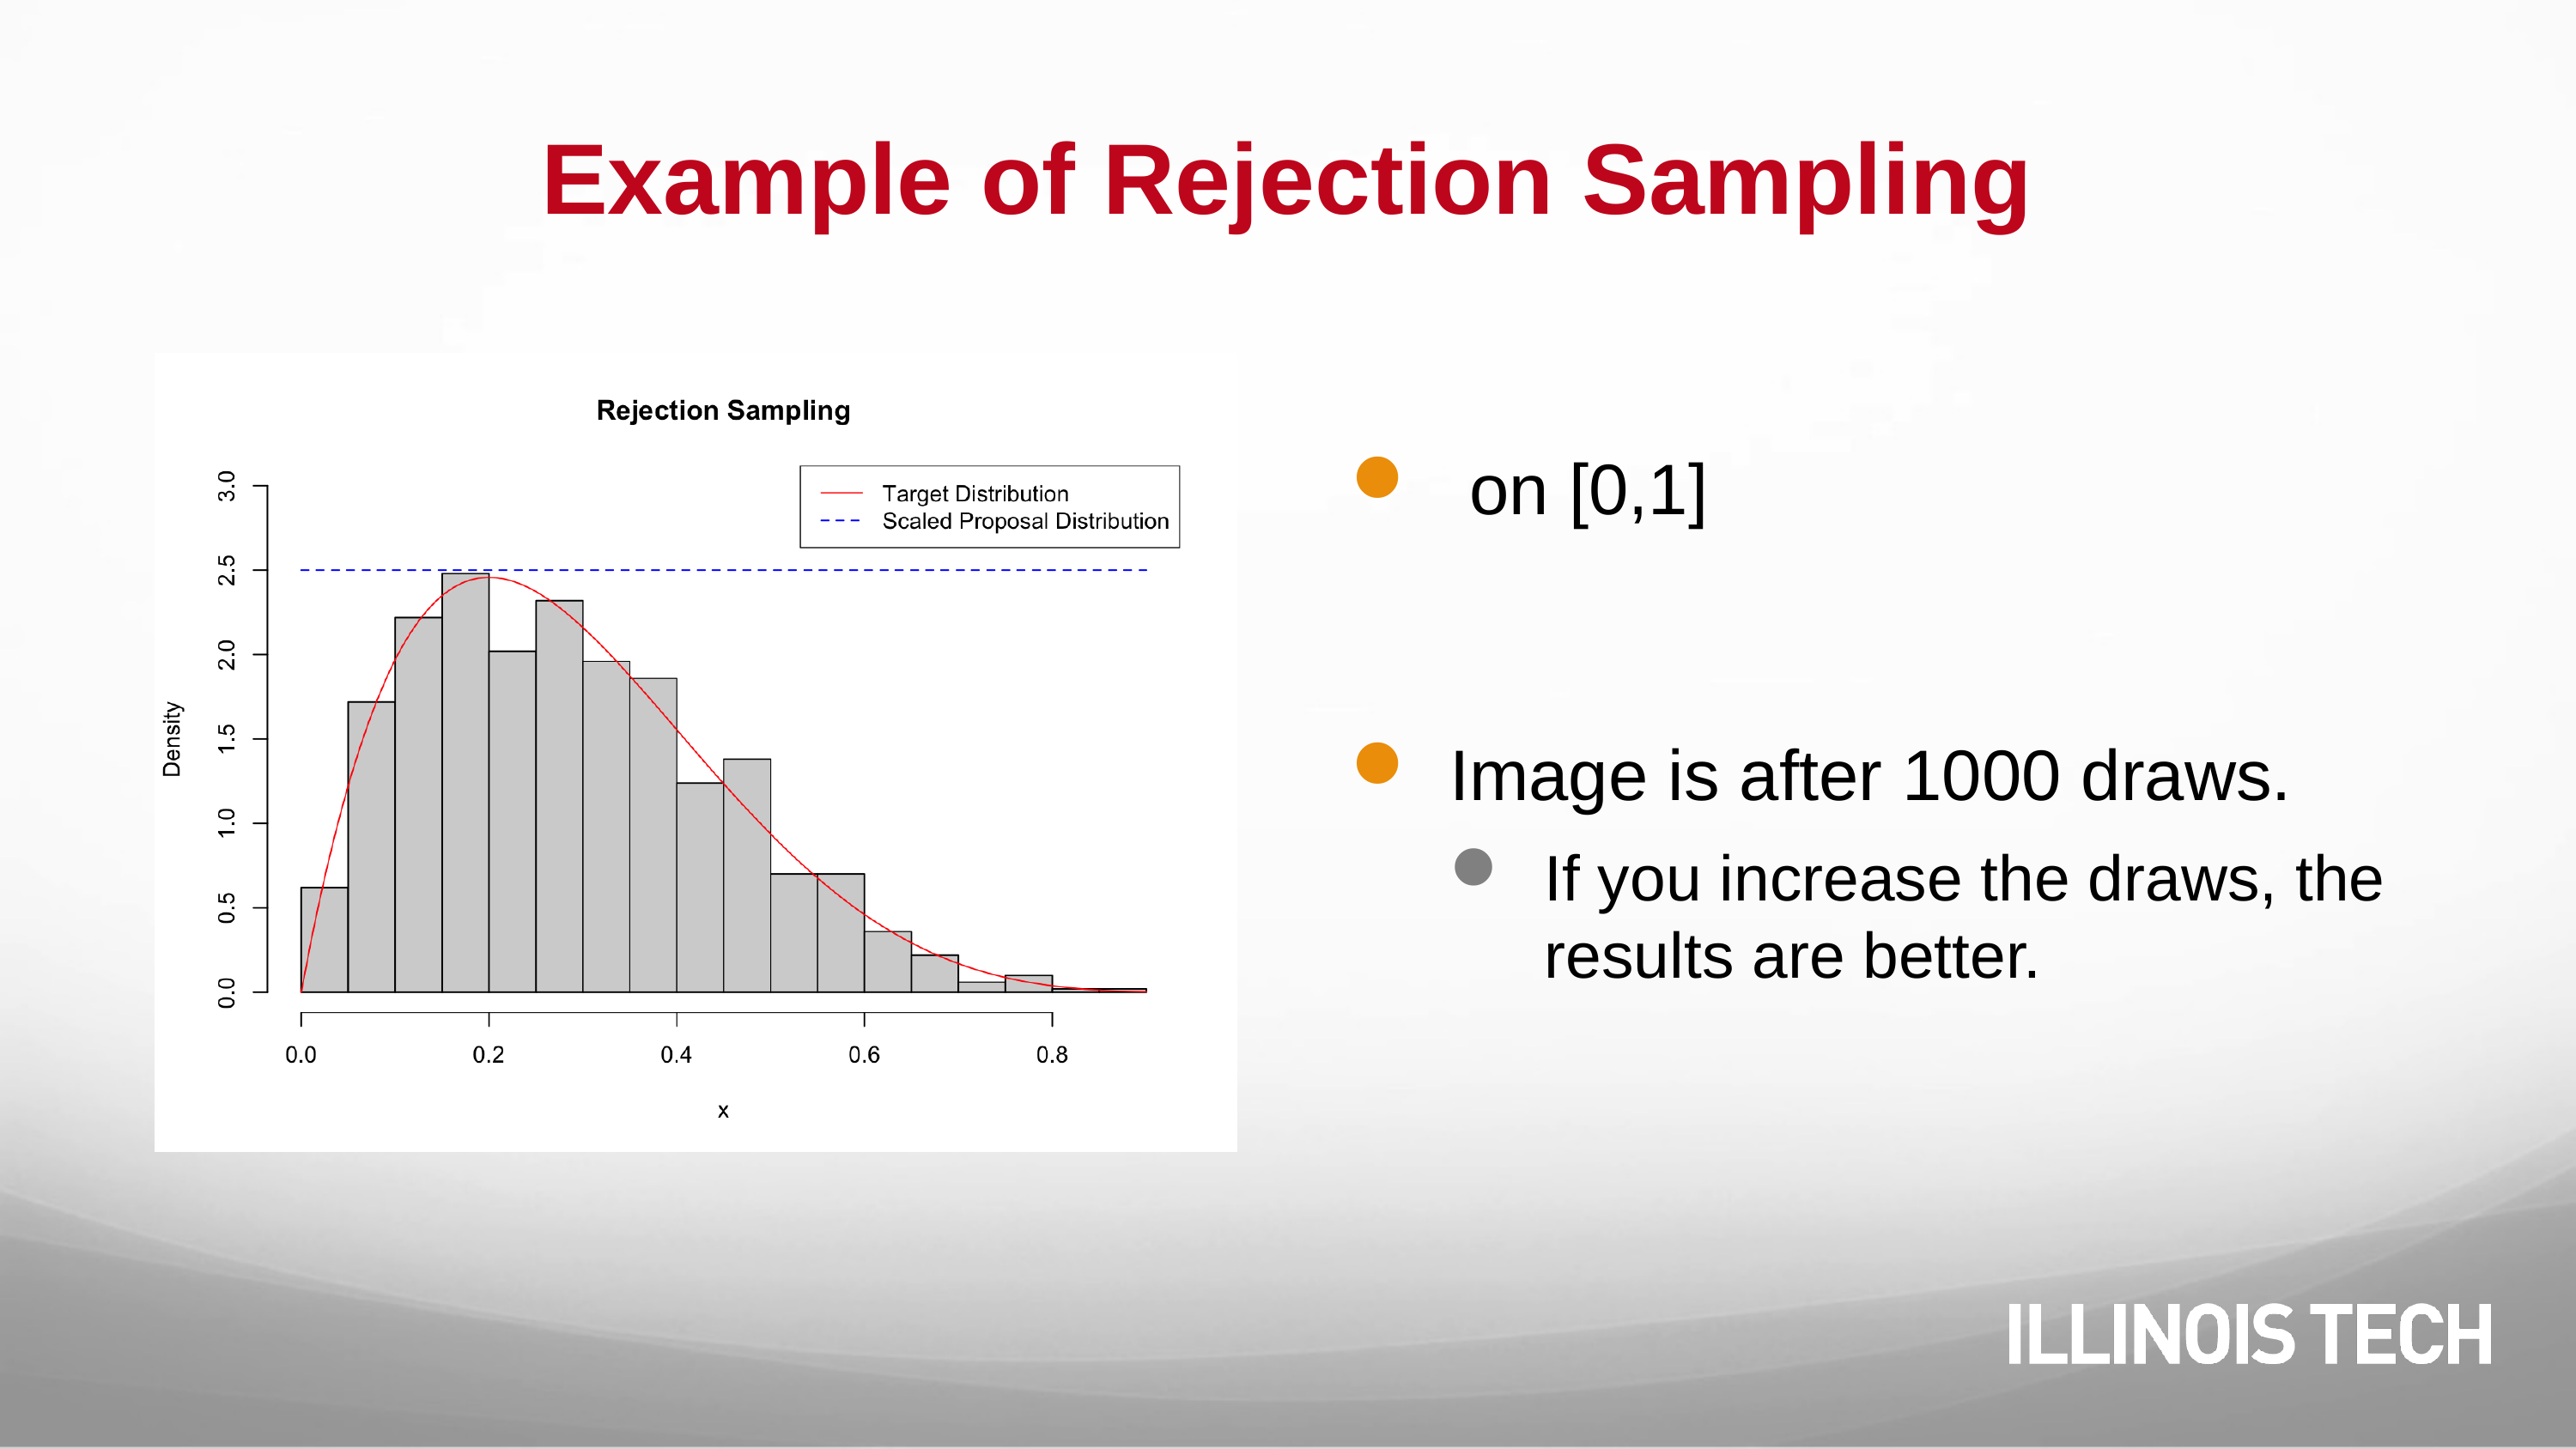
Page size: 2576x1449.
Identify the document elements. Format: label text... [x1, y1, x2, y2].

title Example of Rejection Sampling [155, 22, 2421, 241]
picture [0, 0, 2576, 1449]
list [154, 352, 1237, 1153]
